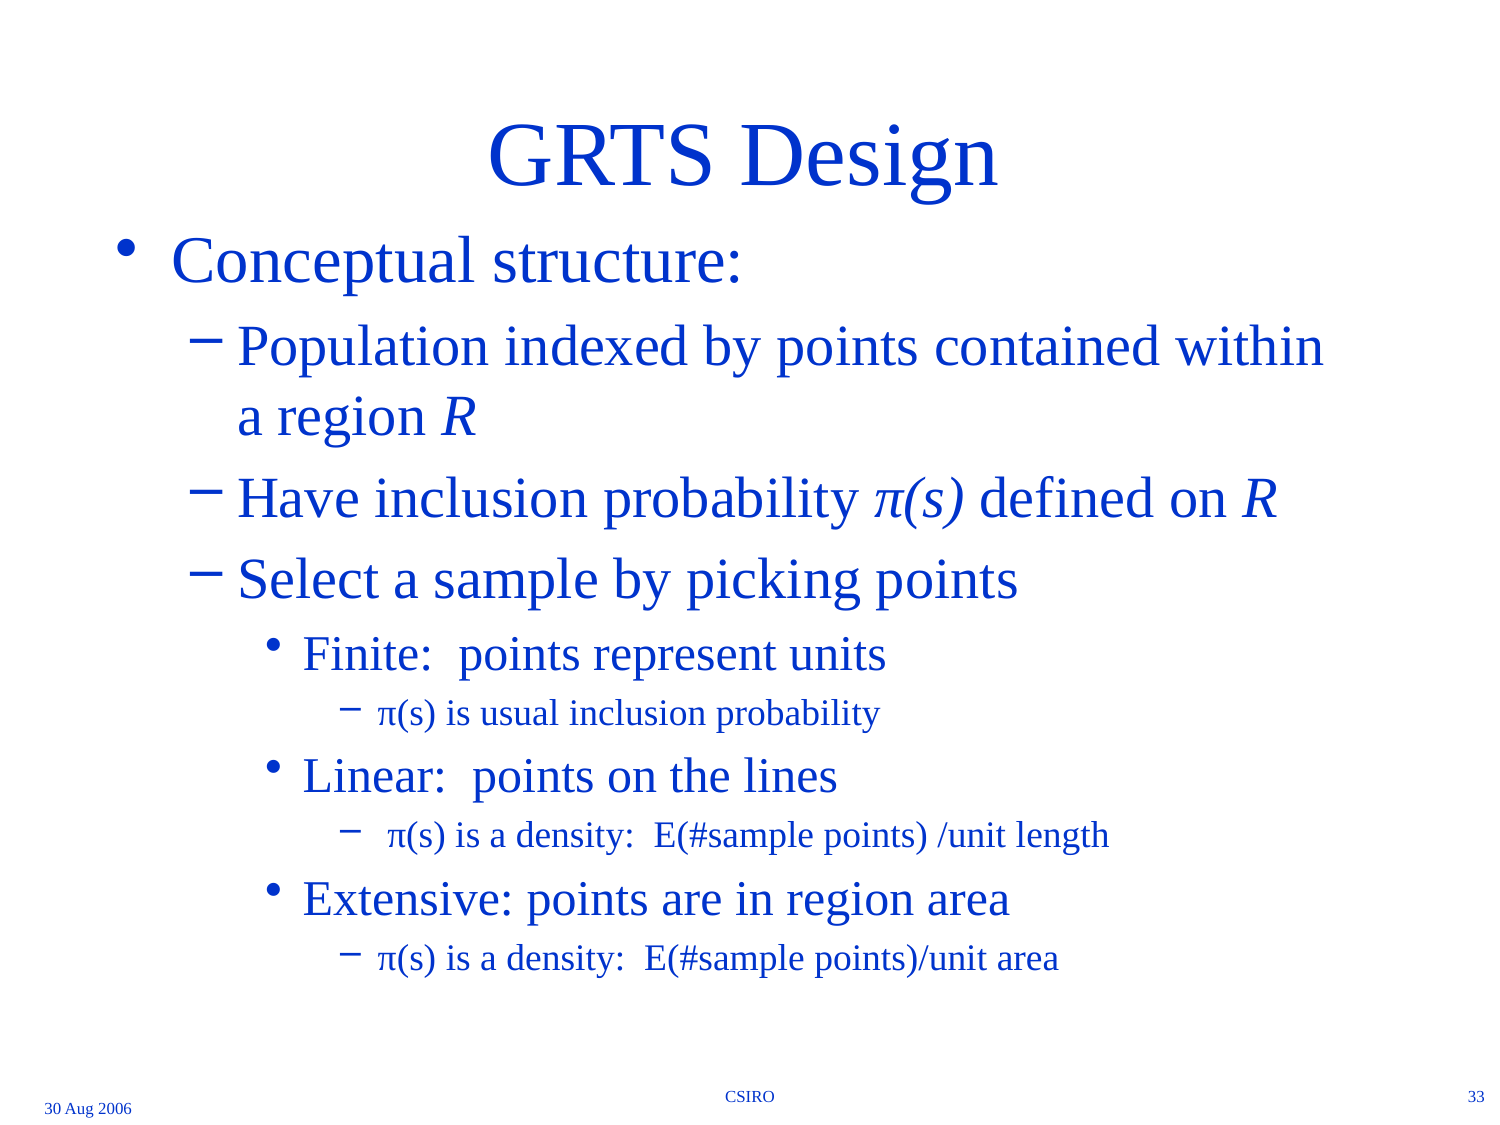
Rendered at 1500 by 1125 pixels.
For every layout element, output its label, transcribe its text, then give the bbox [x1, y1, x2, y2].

title GRTS Design [40, 54, 1448, 244]
slide_number 33 [1074, 1058, 1500, 1101]
list Conceptual structure: Population indexed by points contained within a region R Have inclusion probability π(s) defined on R Select a sample by picking points Finite: points represent units π(s) is usual inclusion probability Linear: points on the lines π(s) is a density: E(#sample points) /unit length Extensive: points are in region area π(s) is a density: E(#sample points)/unit area [100, 207, 1376, 1012]
footer CSIRO [512, 1058, 988, 1101]
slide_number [29, 1070, 343, 1125]
